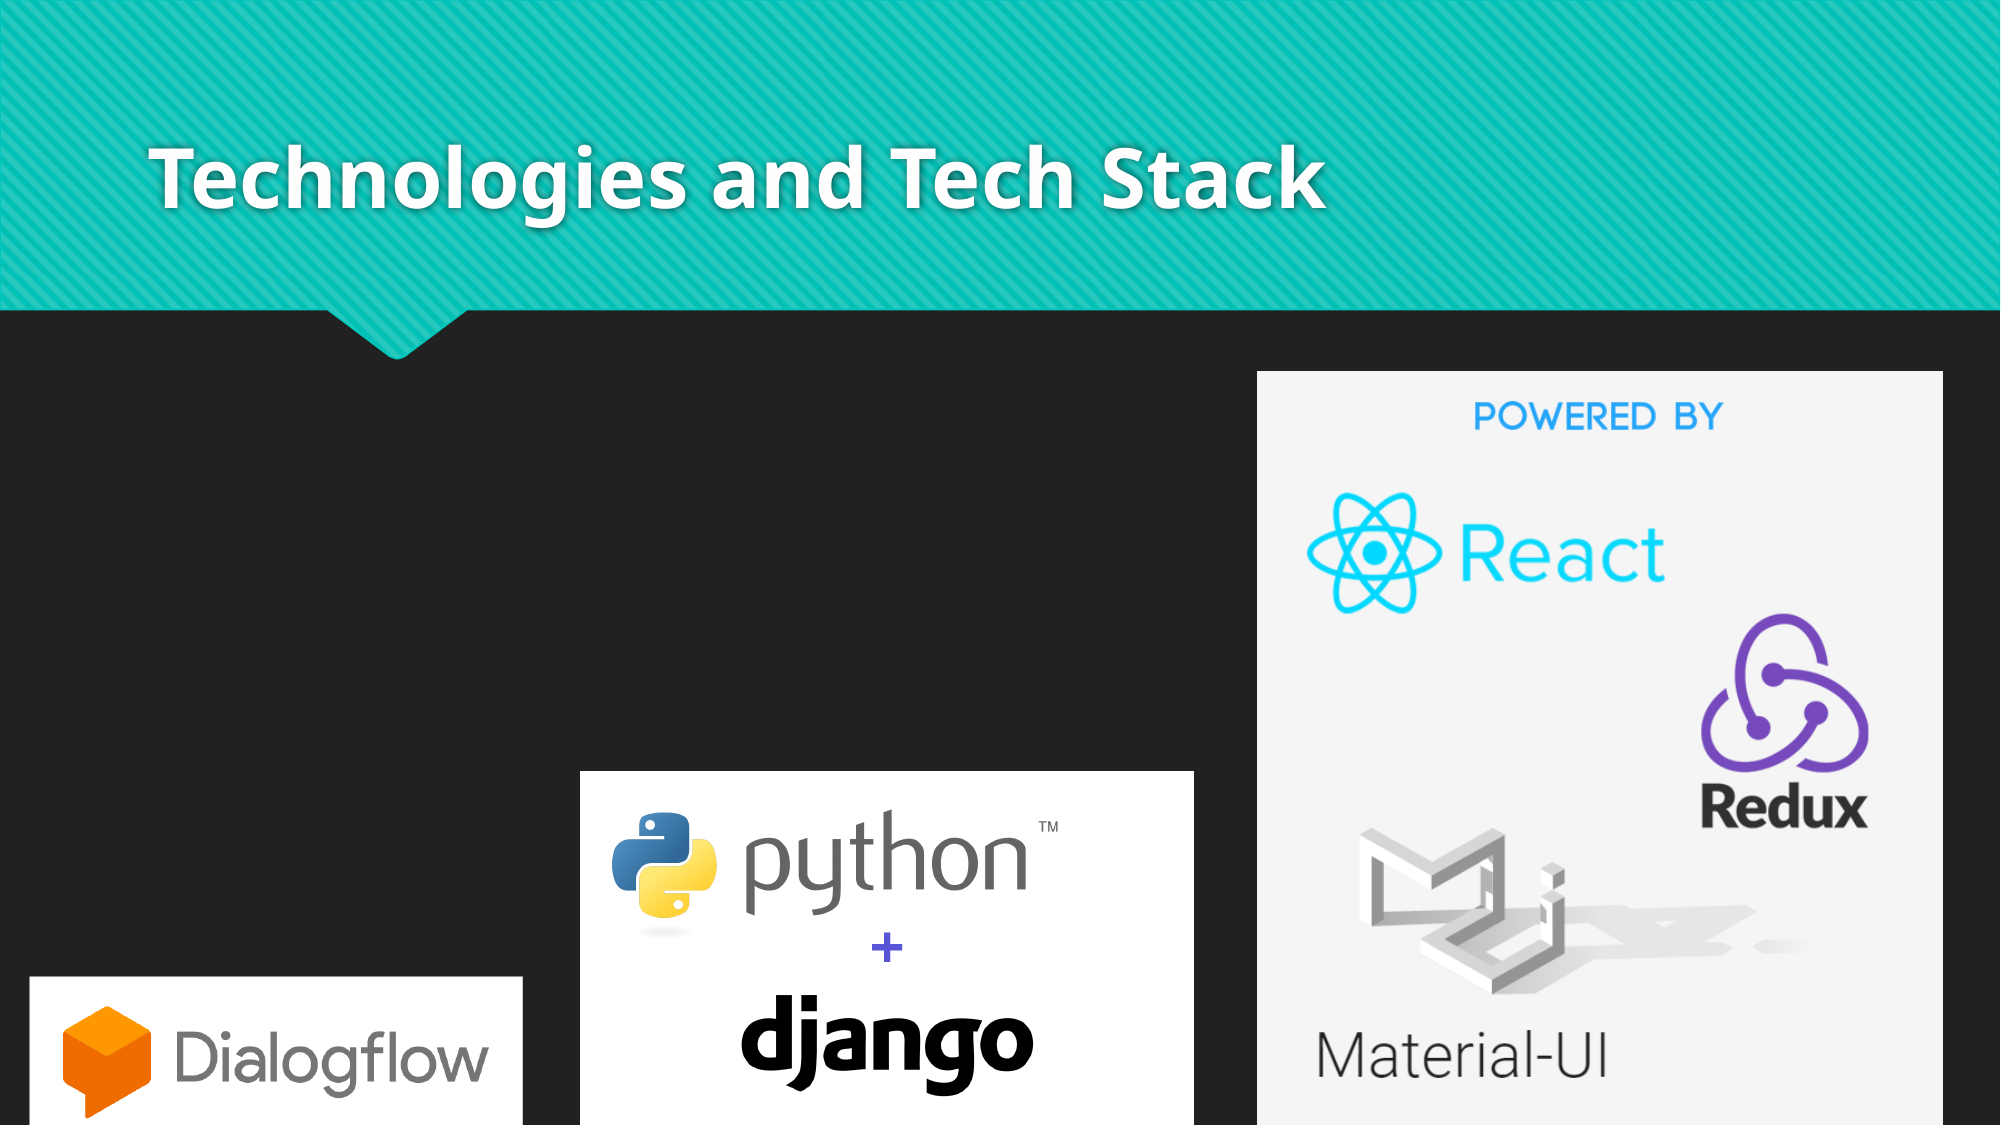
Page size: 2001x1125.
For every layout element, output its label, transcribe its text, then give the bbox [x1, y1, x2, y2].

picture [1, 1, 1999, 357]
picture [579, 771, 1194, 1125]
picture [1257, 370, 1943, 1125]
title Technologies and Tech Stack [132, 73, 1868, 233]
picture [29, 976, 523, 1125]
